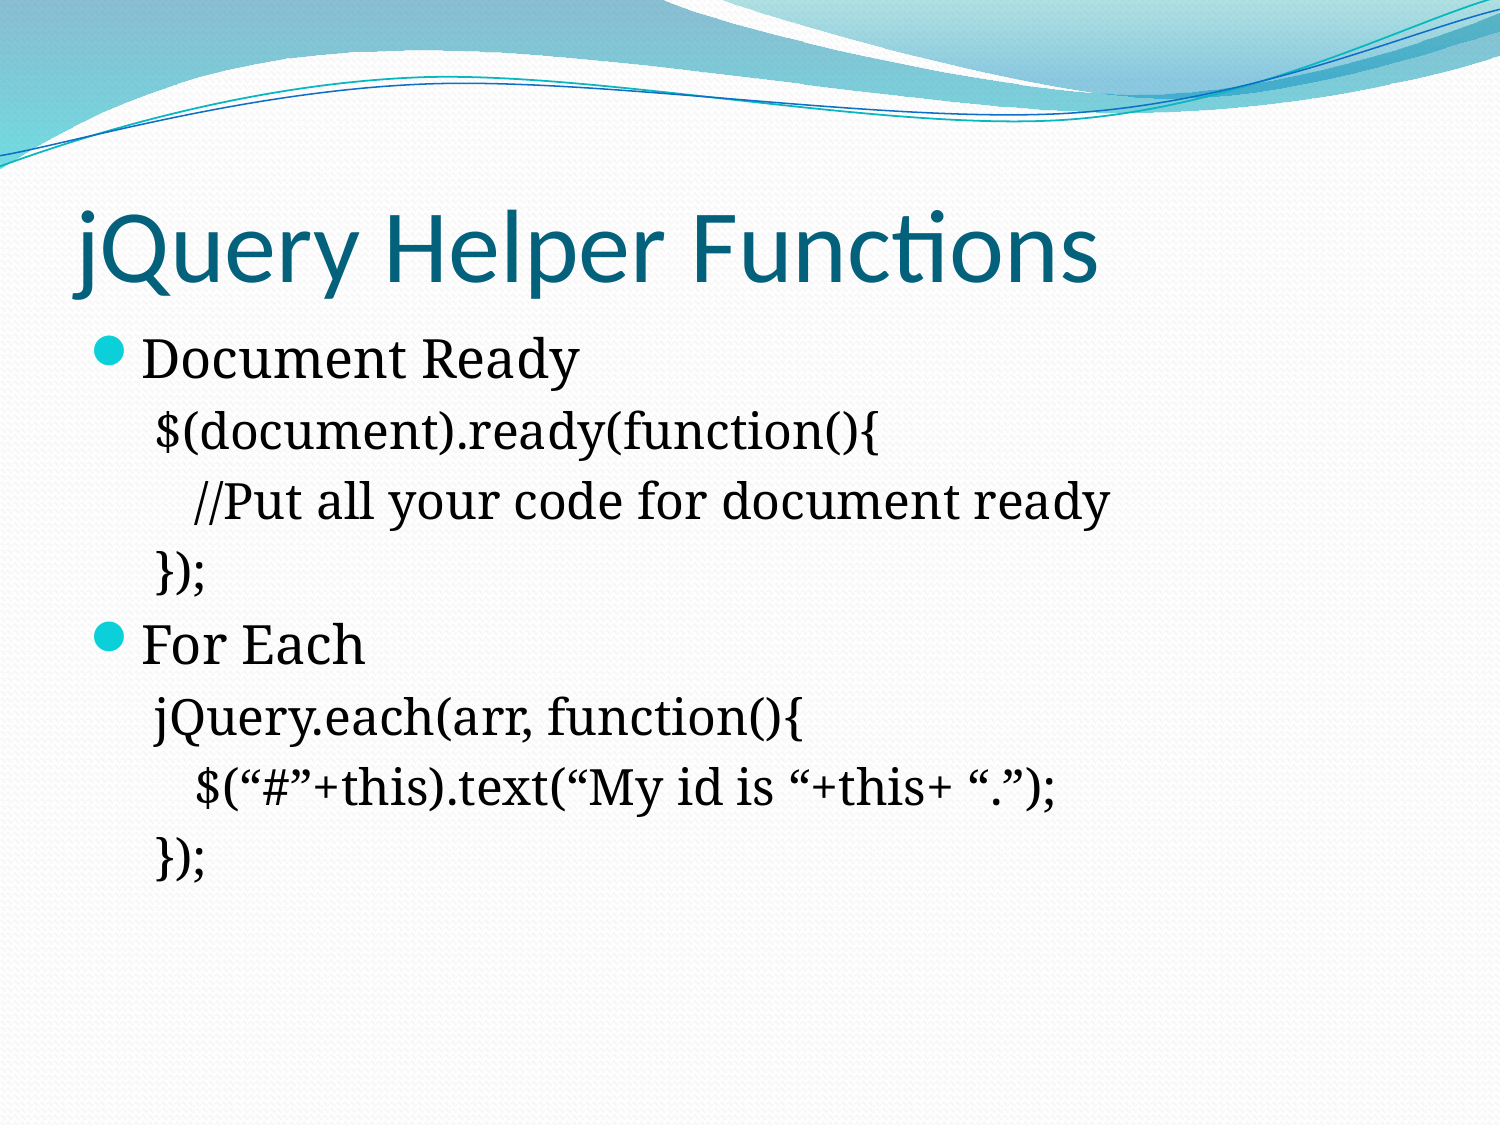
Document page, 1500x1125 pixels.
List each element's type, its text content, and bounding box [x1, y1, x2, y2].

title jQuery Helper Functions [75, 115, 1425, 303]
list Document Ready $(document).ready(function(){ //Put all your code for document ready }); For Each jQuery.each(arr, function(){ $(“#”+this).text(“My id is “+this+ “.”); }); [75, 317, 1425, 1038]
